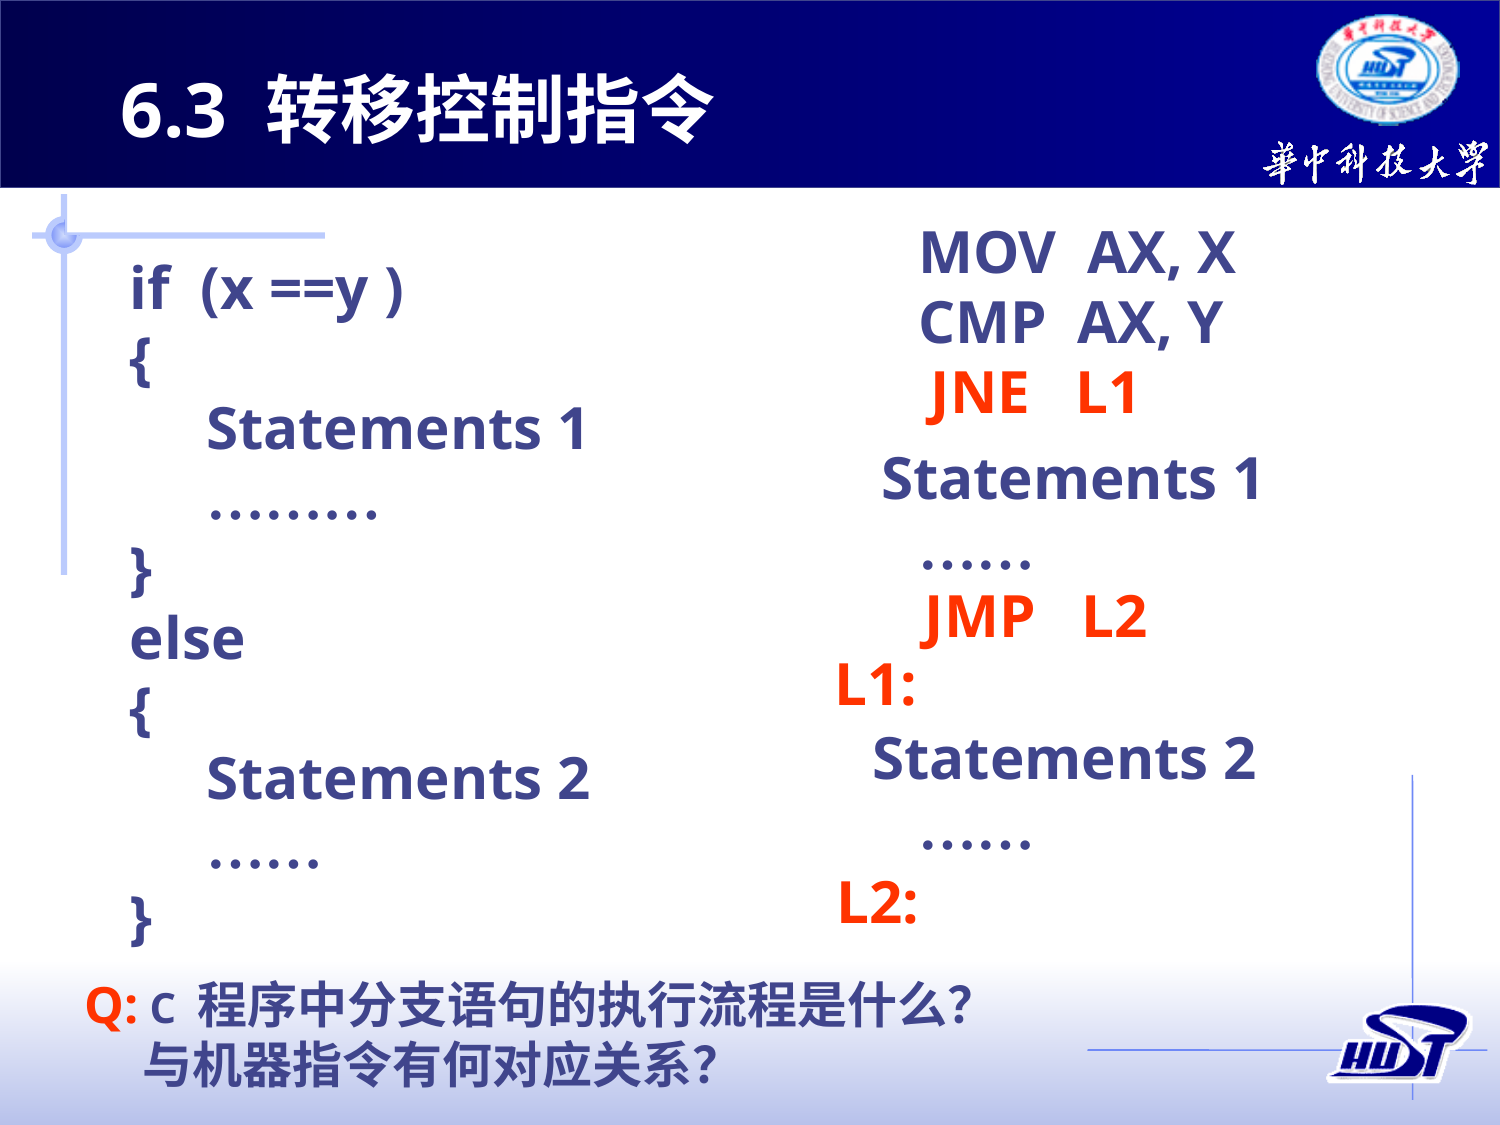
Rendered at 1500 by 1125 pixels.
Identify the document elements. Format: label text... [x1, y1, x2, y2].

text_box if (x ==y ) { Statements 1 ……… } else { Statements 2 …… } [115, 243, 622, 958]
text_box JNE L1 [916, 347, 1157, 433]
picture [1262, 140, 1488, 185]
text_box Q: C 程序中分支语句的执行流程是什么？ 与机器指令有何对应关系？ [70, 966, 1012, 1101]
text_box Statements 1 …… Statements 2 …… [827, 373, 1281, 939]
text_box JMP L2 [910, 571, 1163, 657]
picture [1316, 14, 1460, 126]
text_box L1: [819, 640, 948, 725]
text_box 6.3 转移控制指令 [105, 54, 730, 160]
text_box MOV AX, X CMP AX, Y [903, 207, 1388, 363]
text_box L2: [821, 858, 950, 943]
